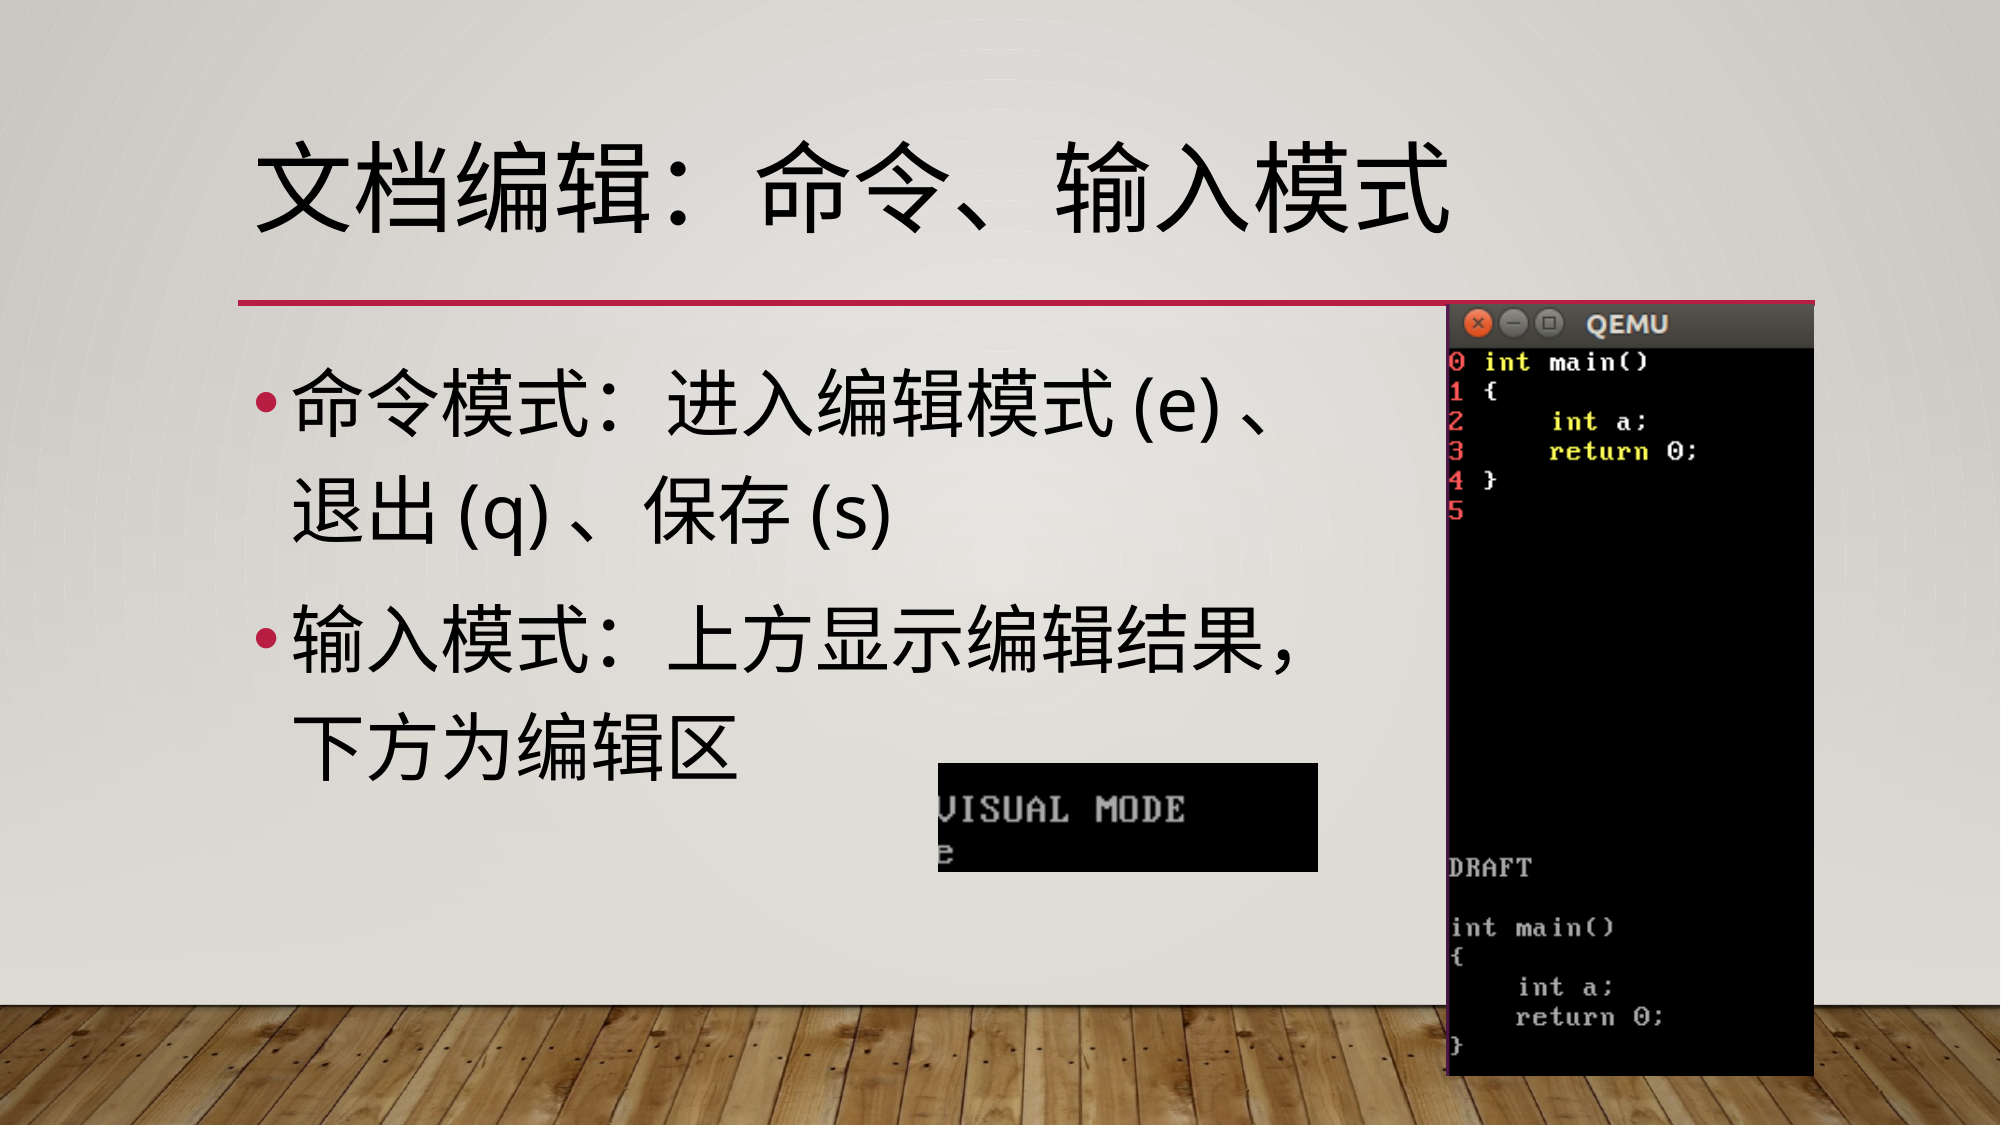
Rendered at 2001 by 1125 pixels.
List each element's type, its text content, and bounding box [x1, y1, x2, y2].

list 命令模式：进入编辑模式(e)、退出(q)、保存(s) 输入模式：上方显示编辑结果，下方为编辑区 [238, 330, 1398, 897]
picture [0, 303, 2000, 1125]
title 文档编辑：命令、输入模式 [238, 131, 1814, 305]
picture [937, 763, 1318, 872]
